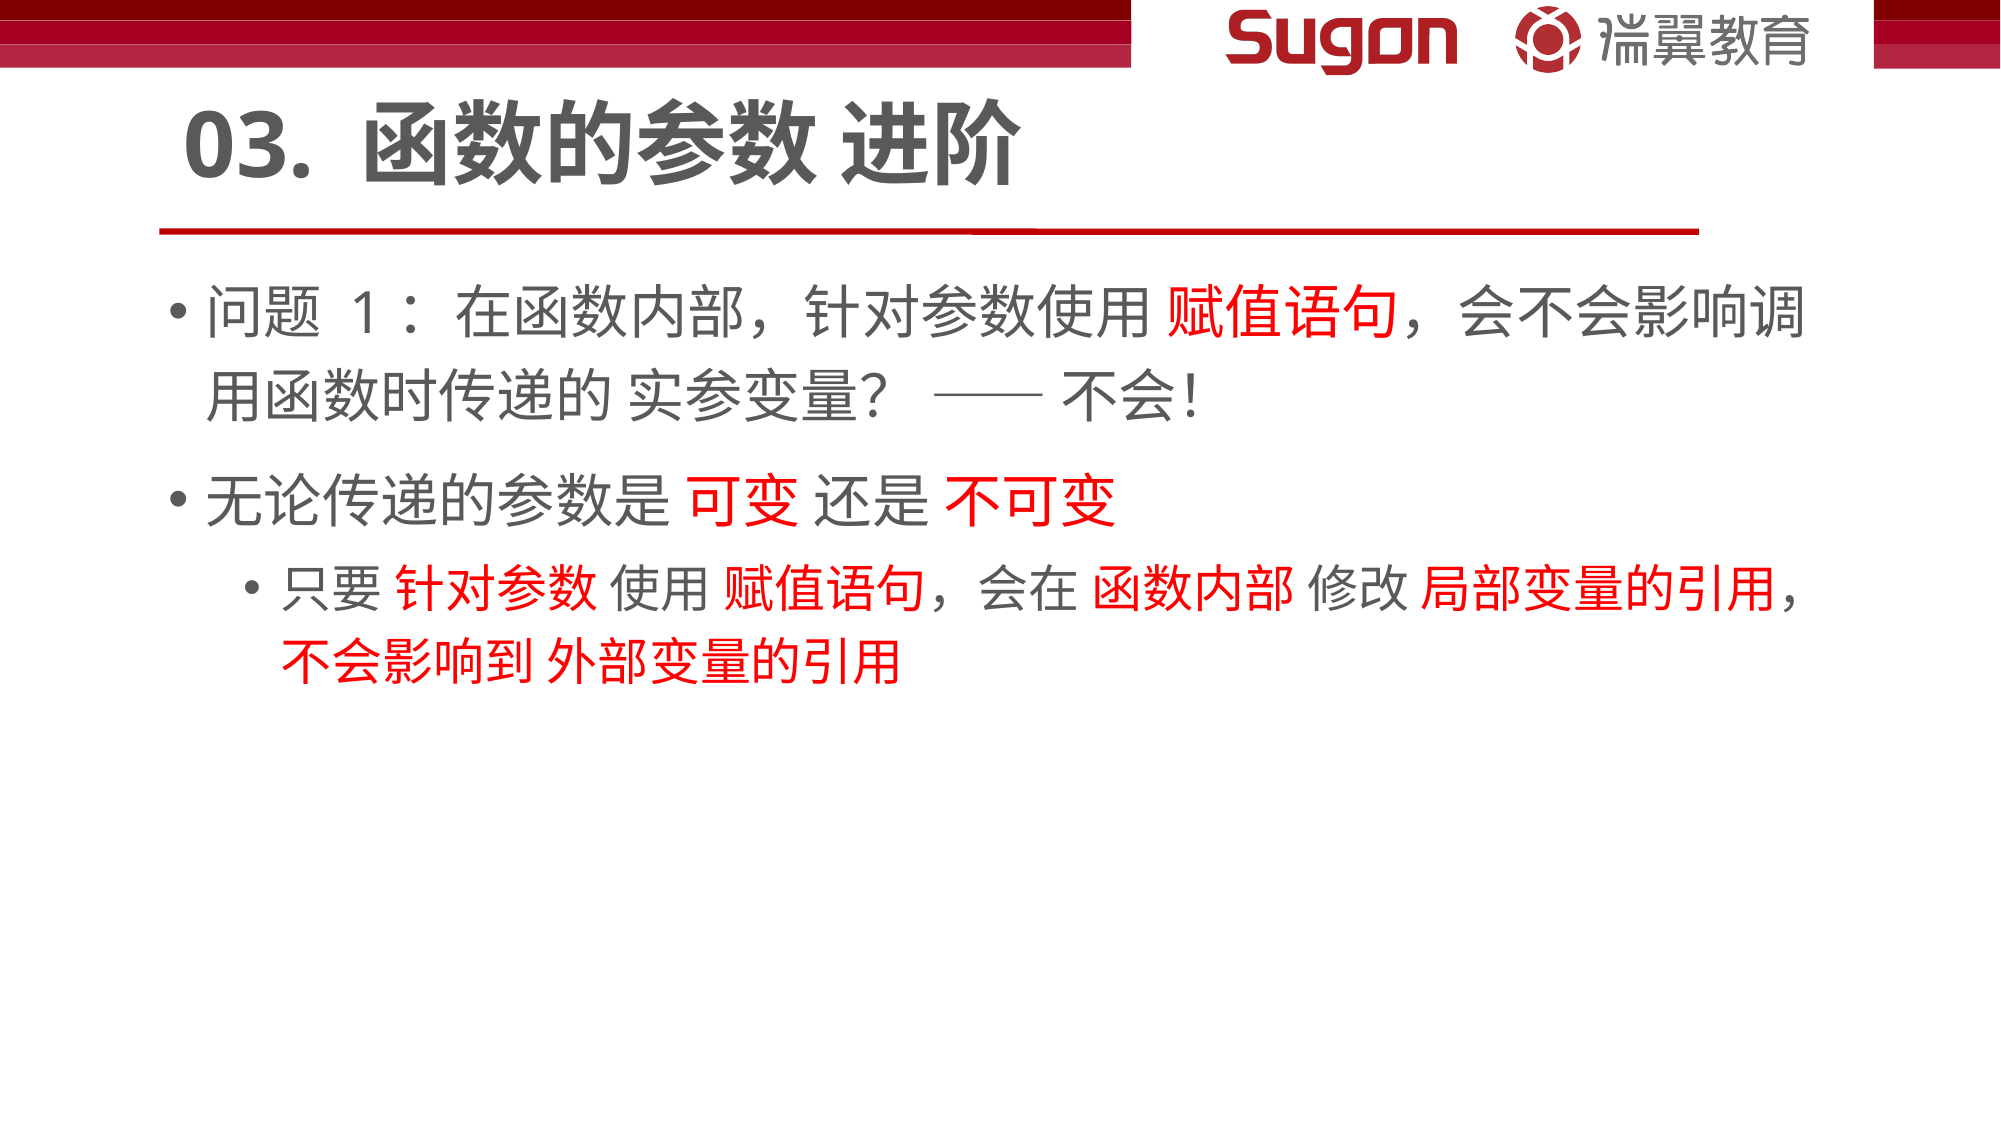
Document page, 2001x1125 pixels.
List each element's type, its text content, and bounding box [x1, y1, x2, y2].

list 问题 1：在函数内部，针对参数使用 赋值语句，会不会影响调用函数时传递的 实参变量？ —— 不会！ 无论传递的参数是 可变 还是 不可变 只要 针对参数 使用 赋值语句，会在 函数内部 修改 局部变量的引用，不会影响到 外部变量的引用 [153, 253, 1879, 1028]
picture [1515, 6, 1809, 73]
picture [1194, 0, 1484, 91]
title 03. 函数的参数 进阶 [169, 91, 1895, 214]
